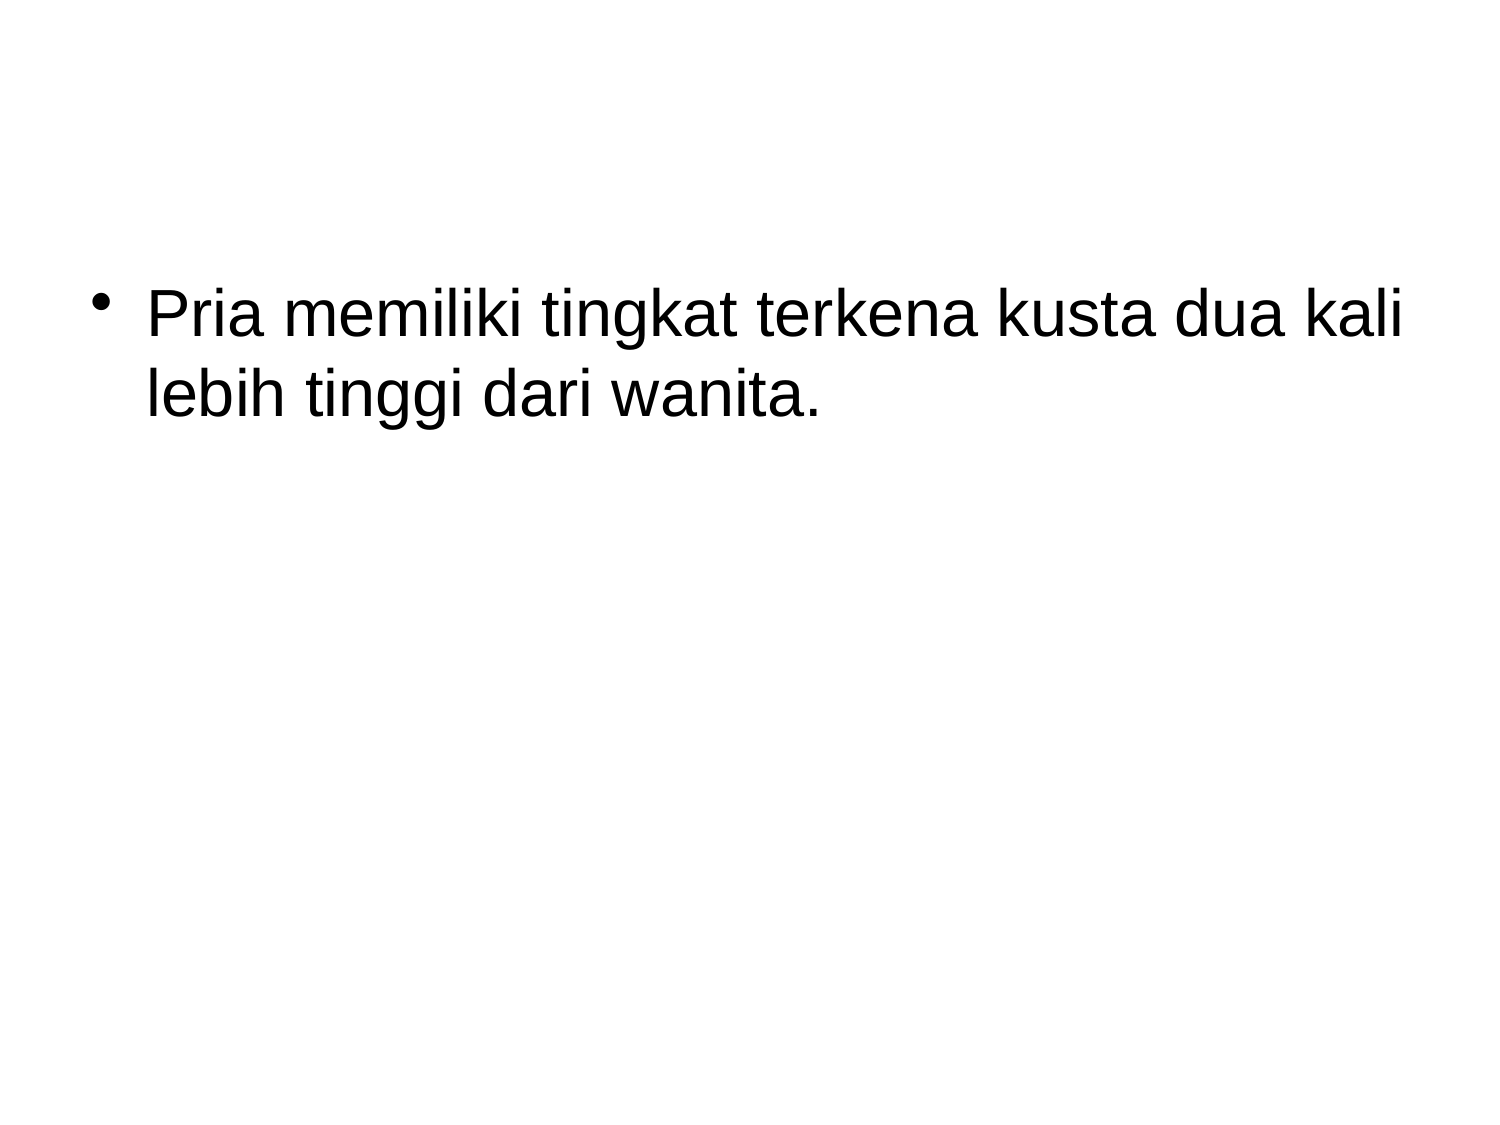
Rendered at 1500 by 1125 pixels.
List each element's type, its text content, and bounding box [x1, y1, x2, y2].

list Pria memiliki tingkat terkena kusta dua kali lebih tinggi dari wanita. [74, 262, 1426, 1006]
